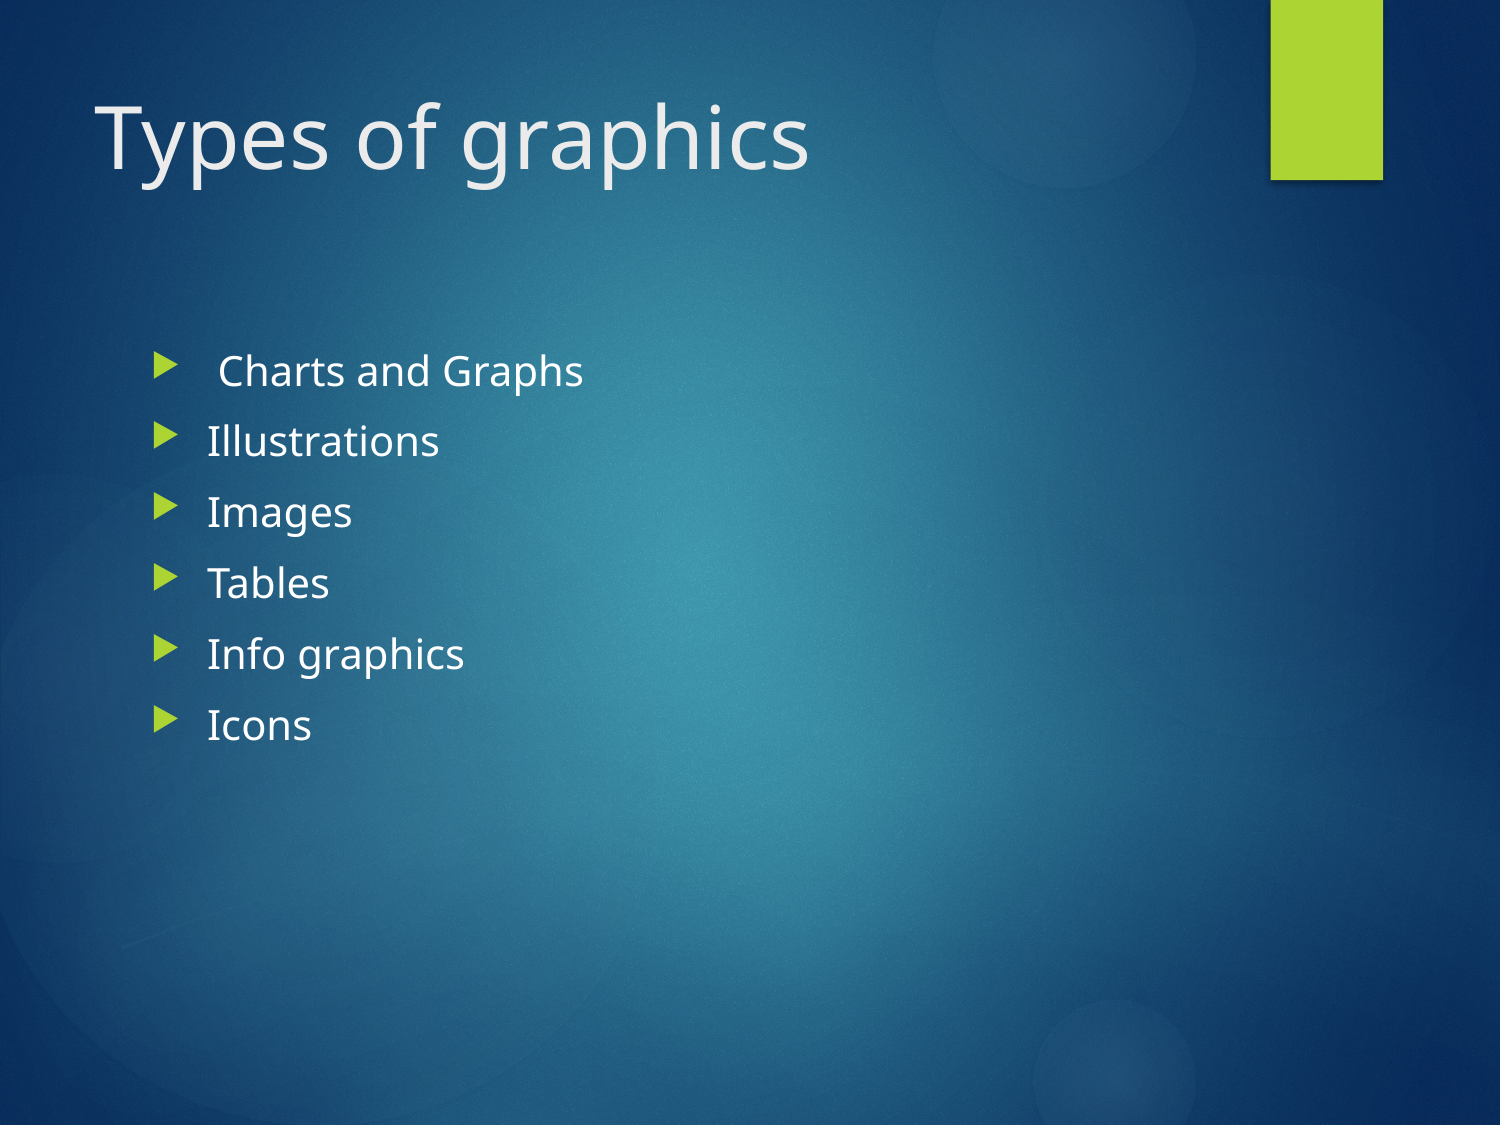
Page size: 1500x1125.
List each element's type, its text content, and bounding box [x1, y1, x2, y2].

list Charts and Graphs Illustrations Images Tables Info graphics Icons [135, 336, 1237, 1025]
title Types of graphics [79, 74, 1237, 304]
